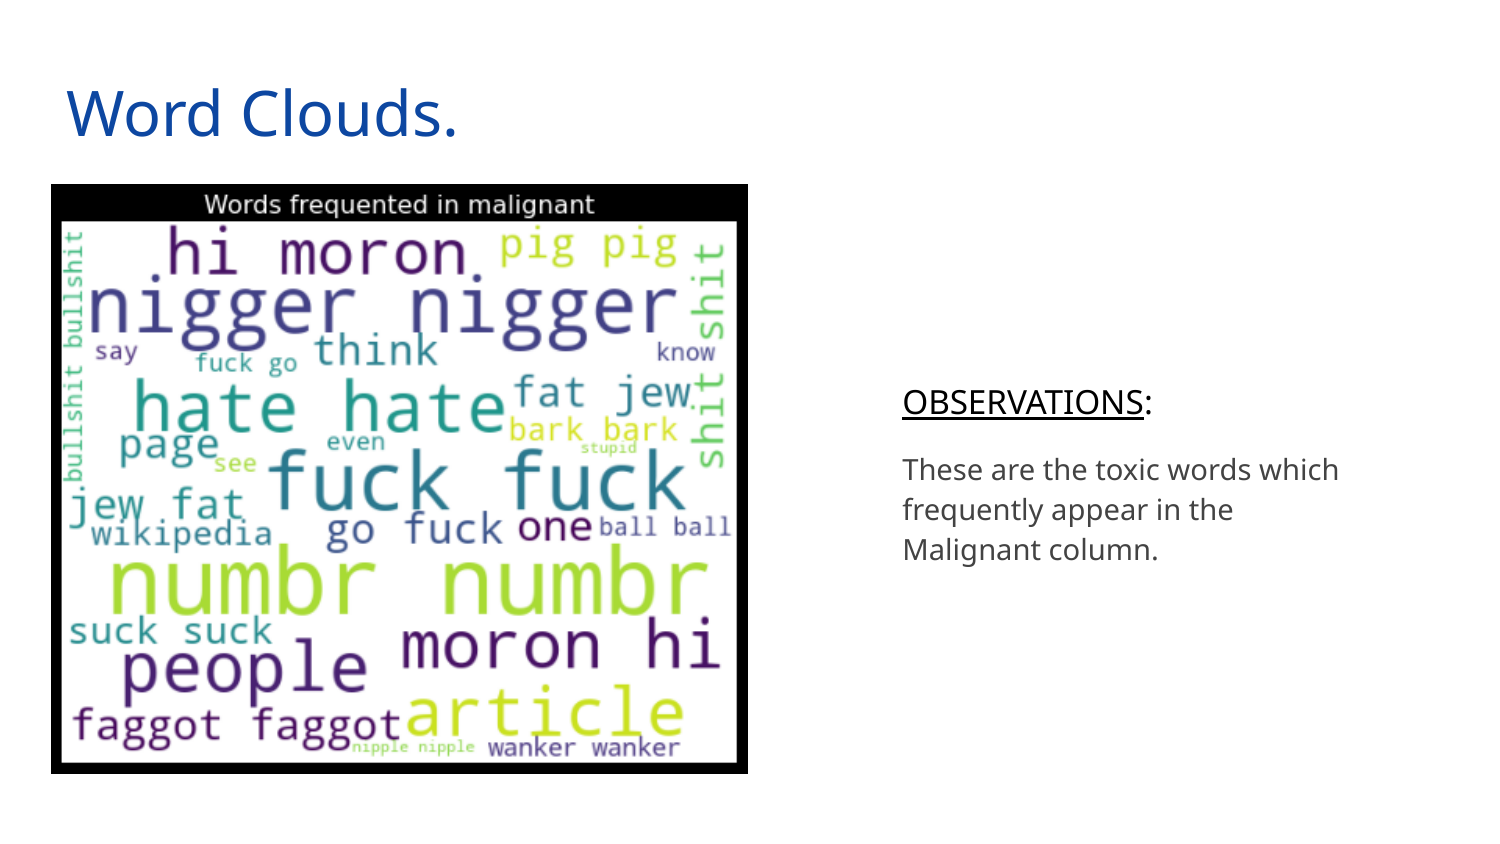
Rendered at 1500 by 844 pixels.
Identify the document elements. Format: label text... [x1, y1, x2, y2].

picture [50, 184, 749, 774]
list OBSERVATIONS: These are the toxic words which frequently appear in the Malignant column. [887, 218, 1355, 724]
title Word Clouds. [51, 58, 1449, 230]
